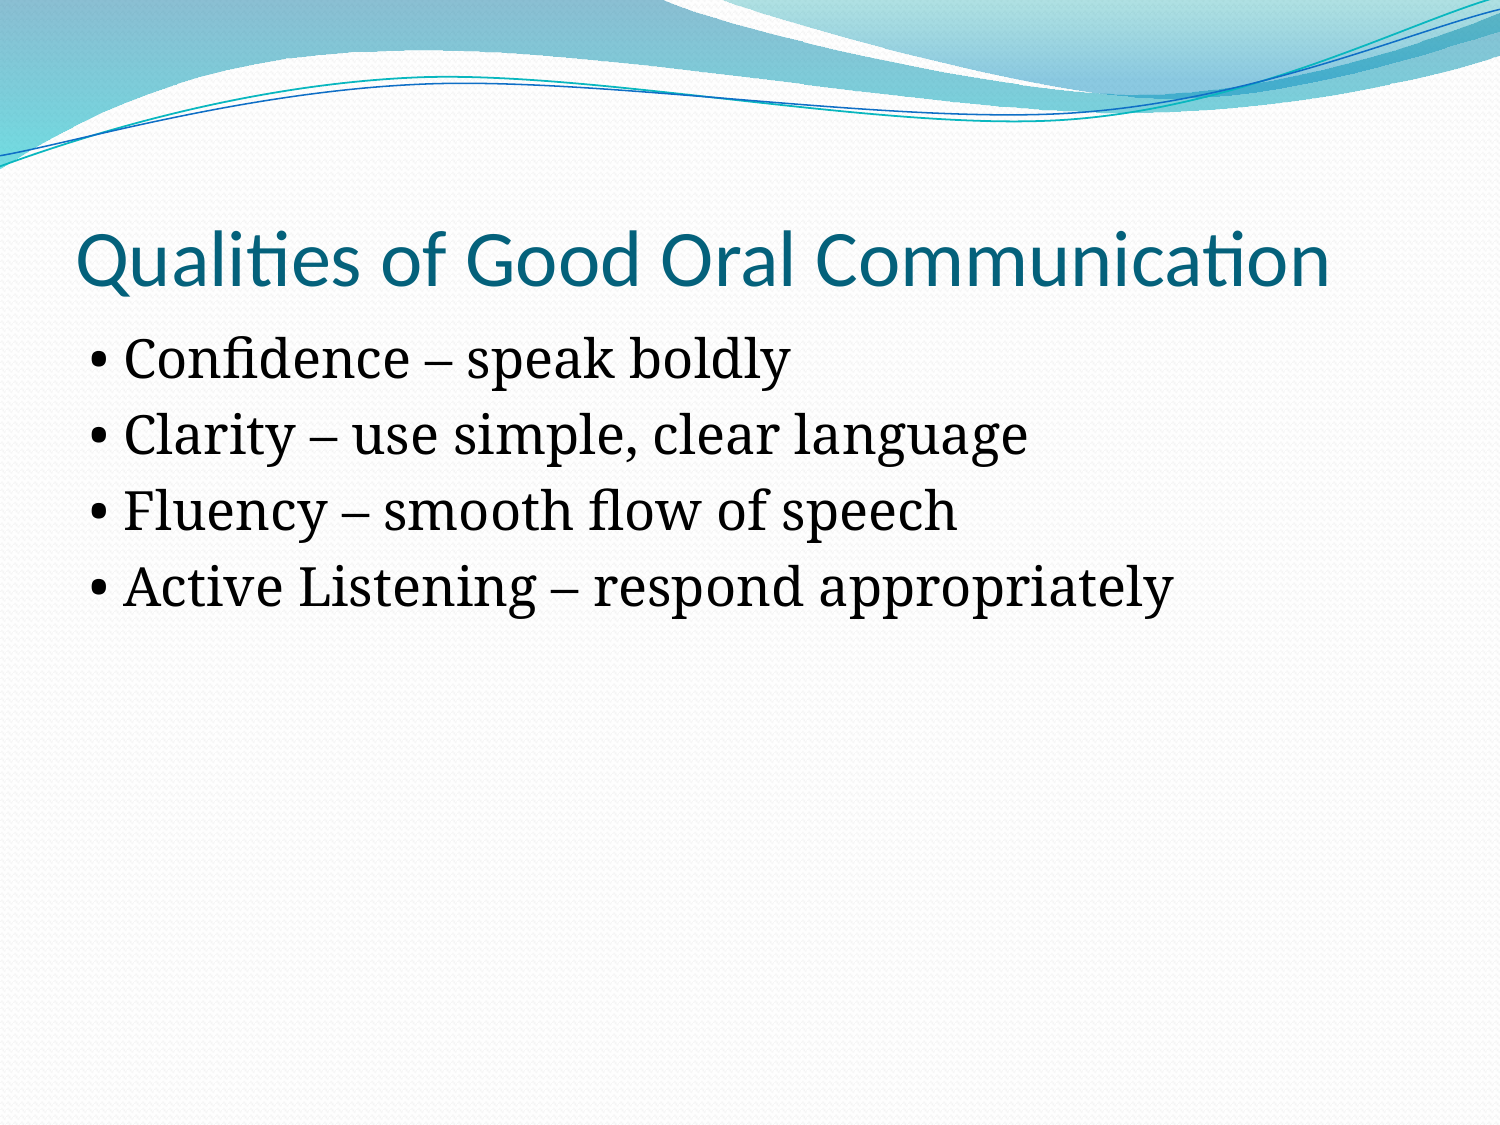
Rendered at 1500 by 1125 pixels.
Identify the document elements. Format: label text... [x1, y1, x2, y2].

title Qualities of Good Oral Communication [75, 115, 1425, 303]
list • Confidence – speak boldly • Clarity – use simple, clear language • Fluency – smooth flow of speech • Active Listening – respond appropriately [75, 317, 1425, 1038]
